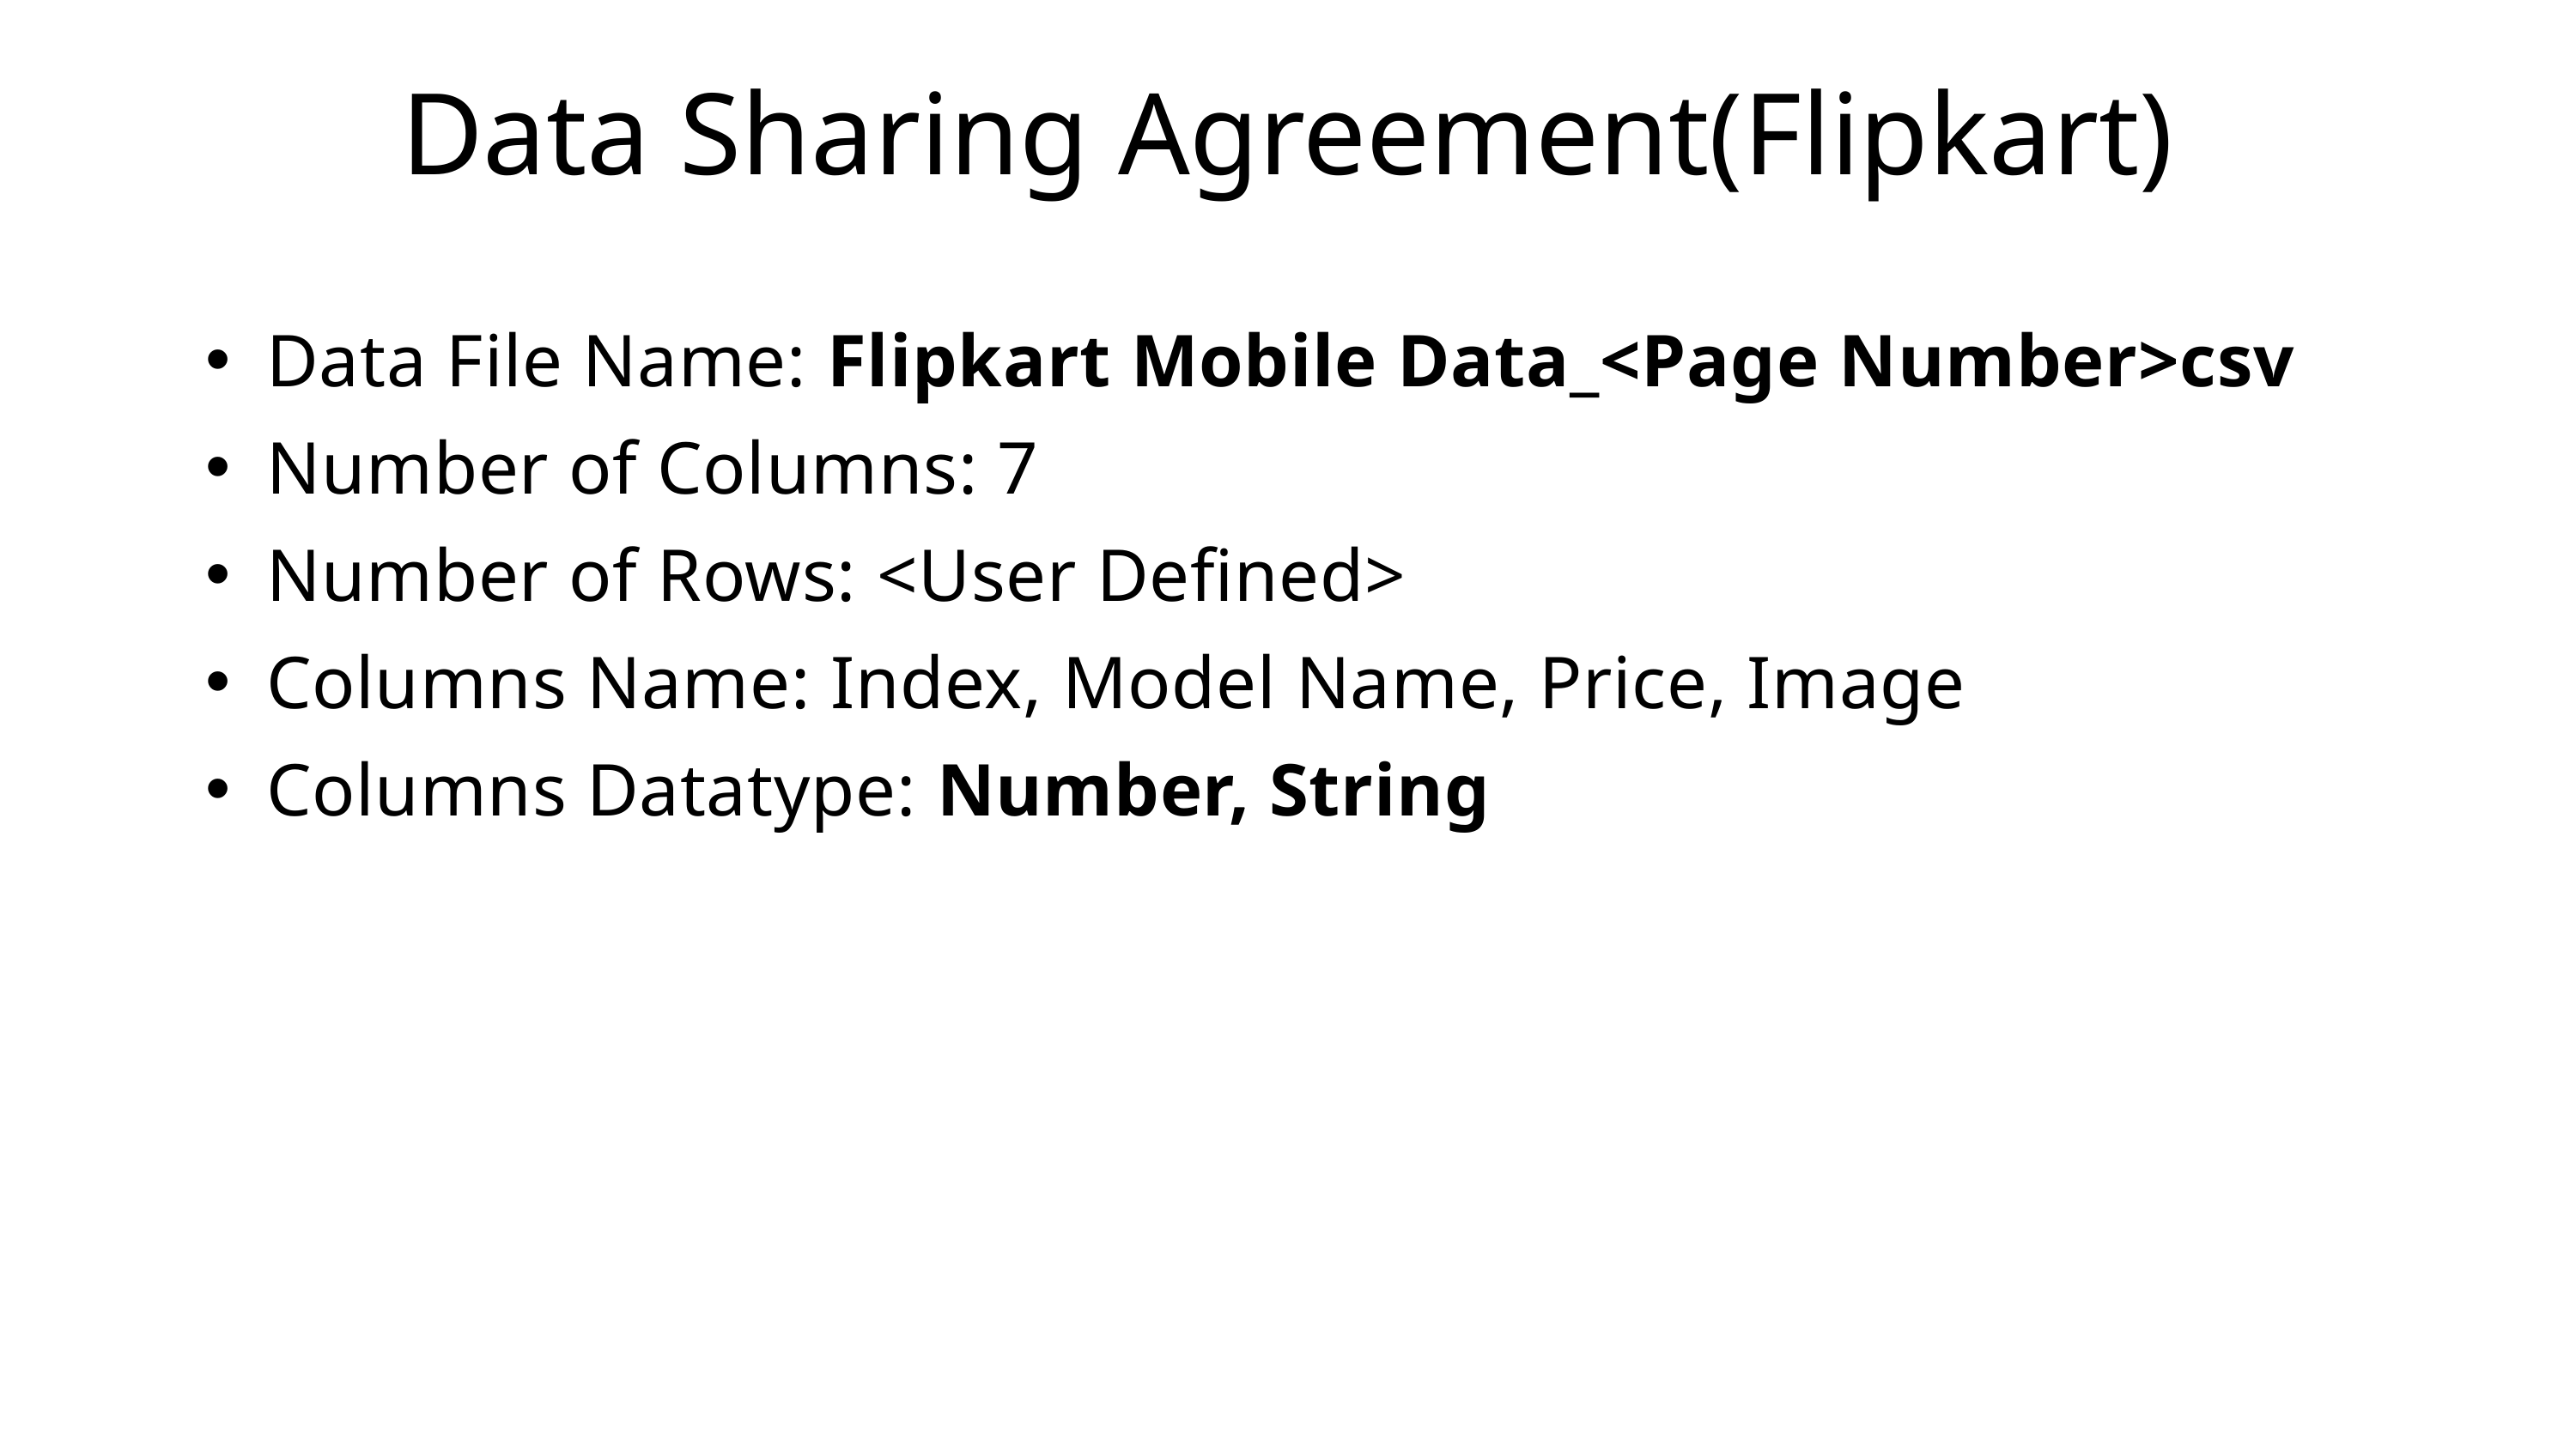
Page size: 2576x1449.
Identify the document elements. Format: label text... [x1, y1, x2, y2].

text_box Data File Name: Flipkart Mobile Data_<Page Number>csv Number of Columns: 7 Number of Rows: <User Defined> Columns Name: Index, Model Name, Price, Image Columns Datatype: Number, String [144, 294, 2432, 831]
text_box Data Sharing Agreement(Flipkart) [144, 73, 2432, 198]
